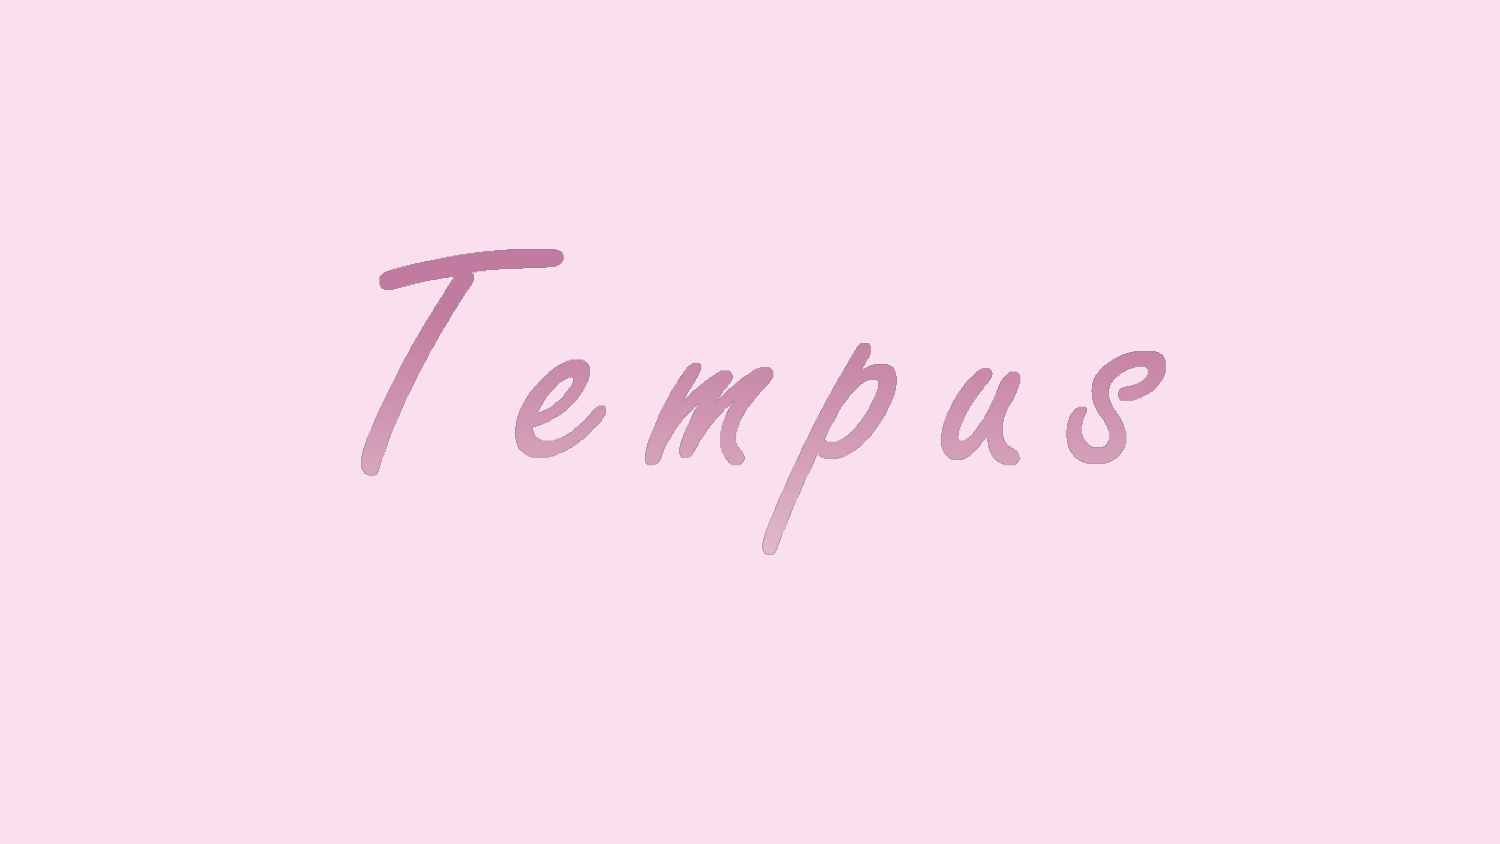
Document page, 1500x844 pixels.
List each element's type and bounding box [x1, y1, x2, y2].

picture [335, 224, 1207, 579]
